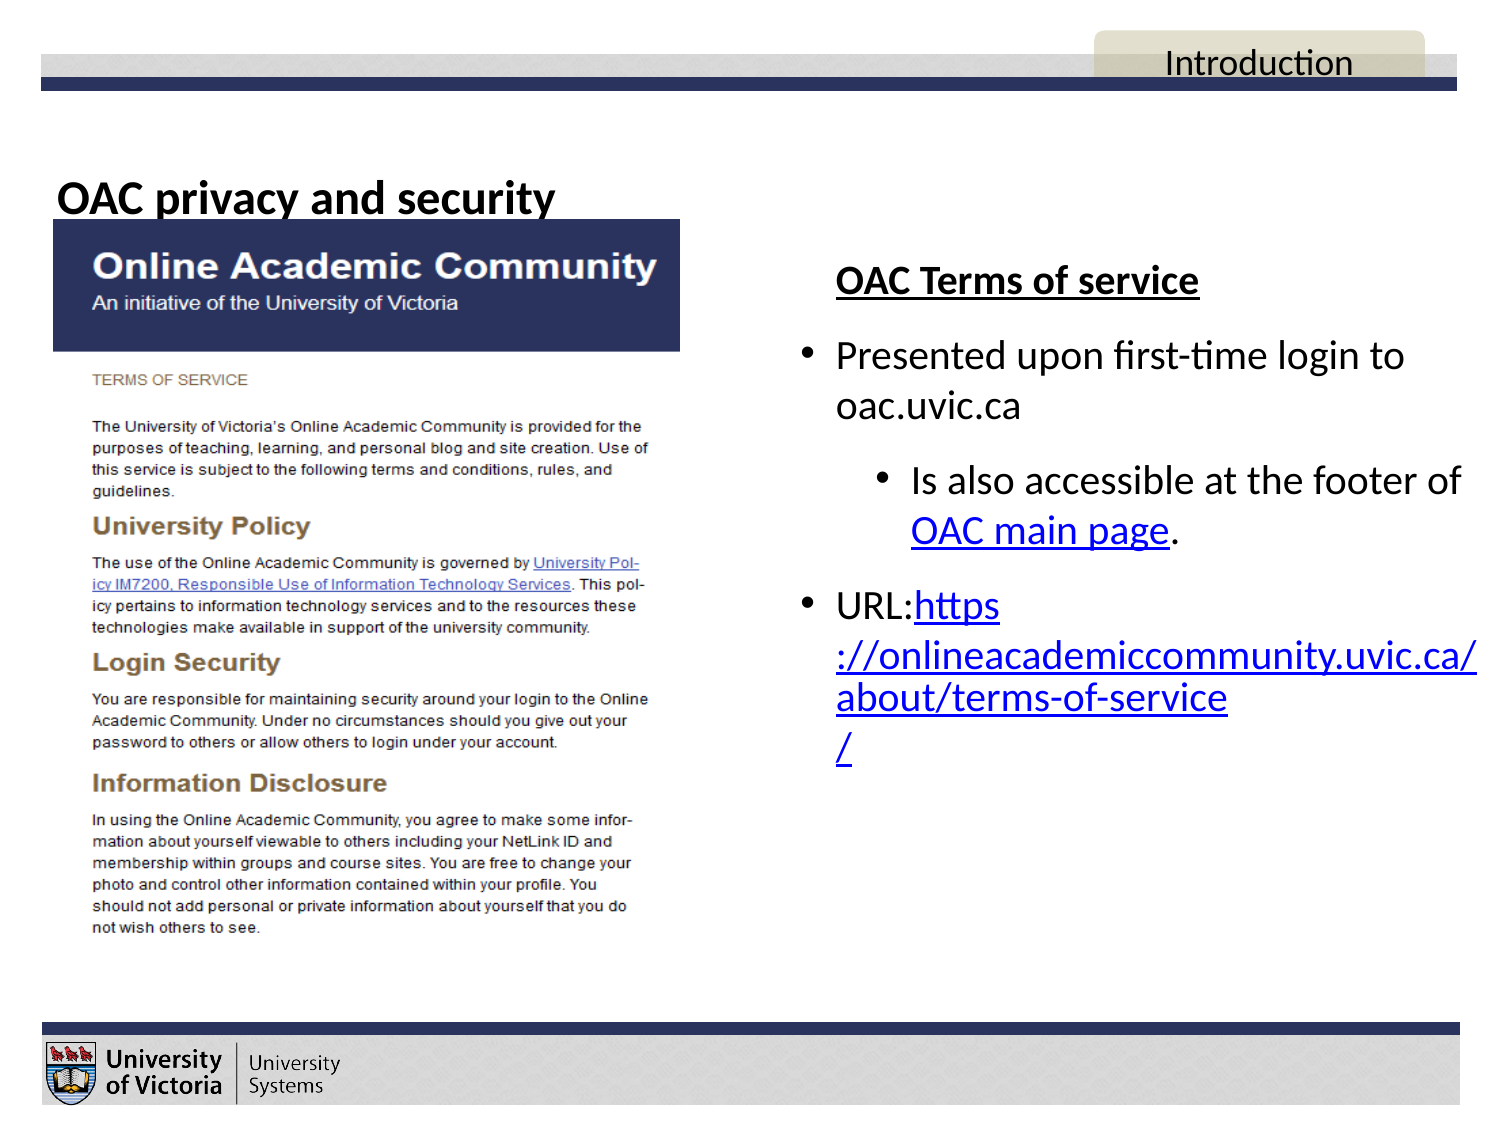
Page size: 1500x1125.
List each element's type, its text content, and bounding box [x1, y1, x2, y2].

text_box OAC privacy and security [42, 158, 1317, 232]
text_box OAC Terms of service Presented upon first-time login to oac.uvic.ca Is also accessible at the footer of OAC main page. URL:https://onlineacademiccommunity.uvic.ca/about/terms-of-service/ [745, 245, 1496, 1125]
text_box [40, 1021, 1461, 1113]
picture [52, 219, 680, 952]
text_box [40, 30, 1457, 91]
